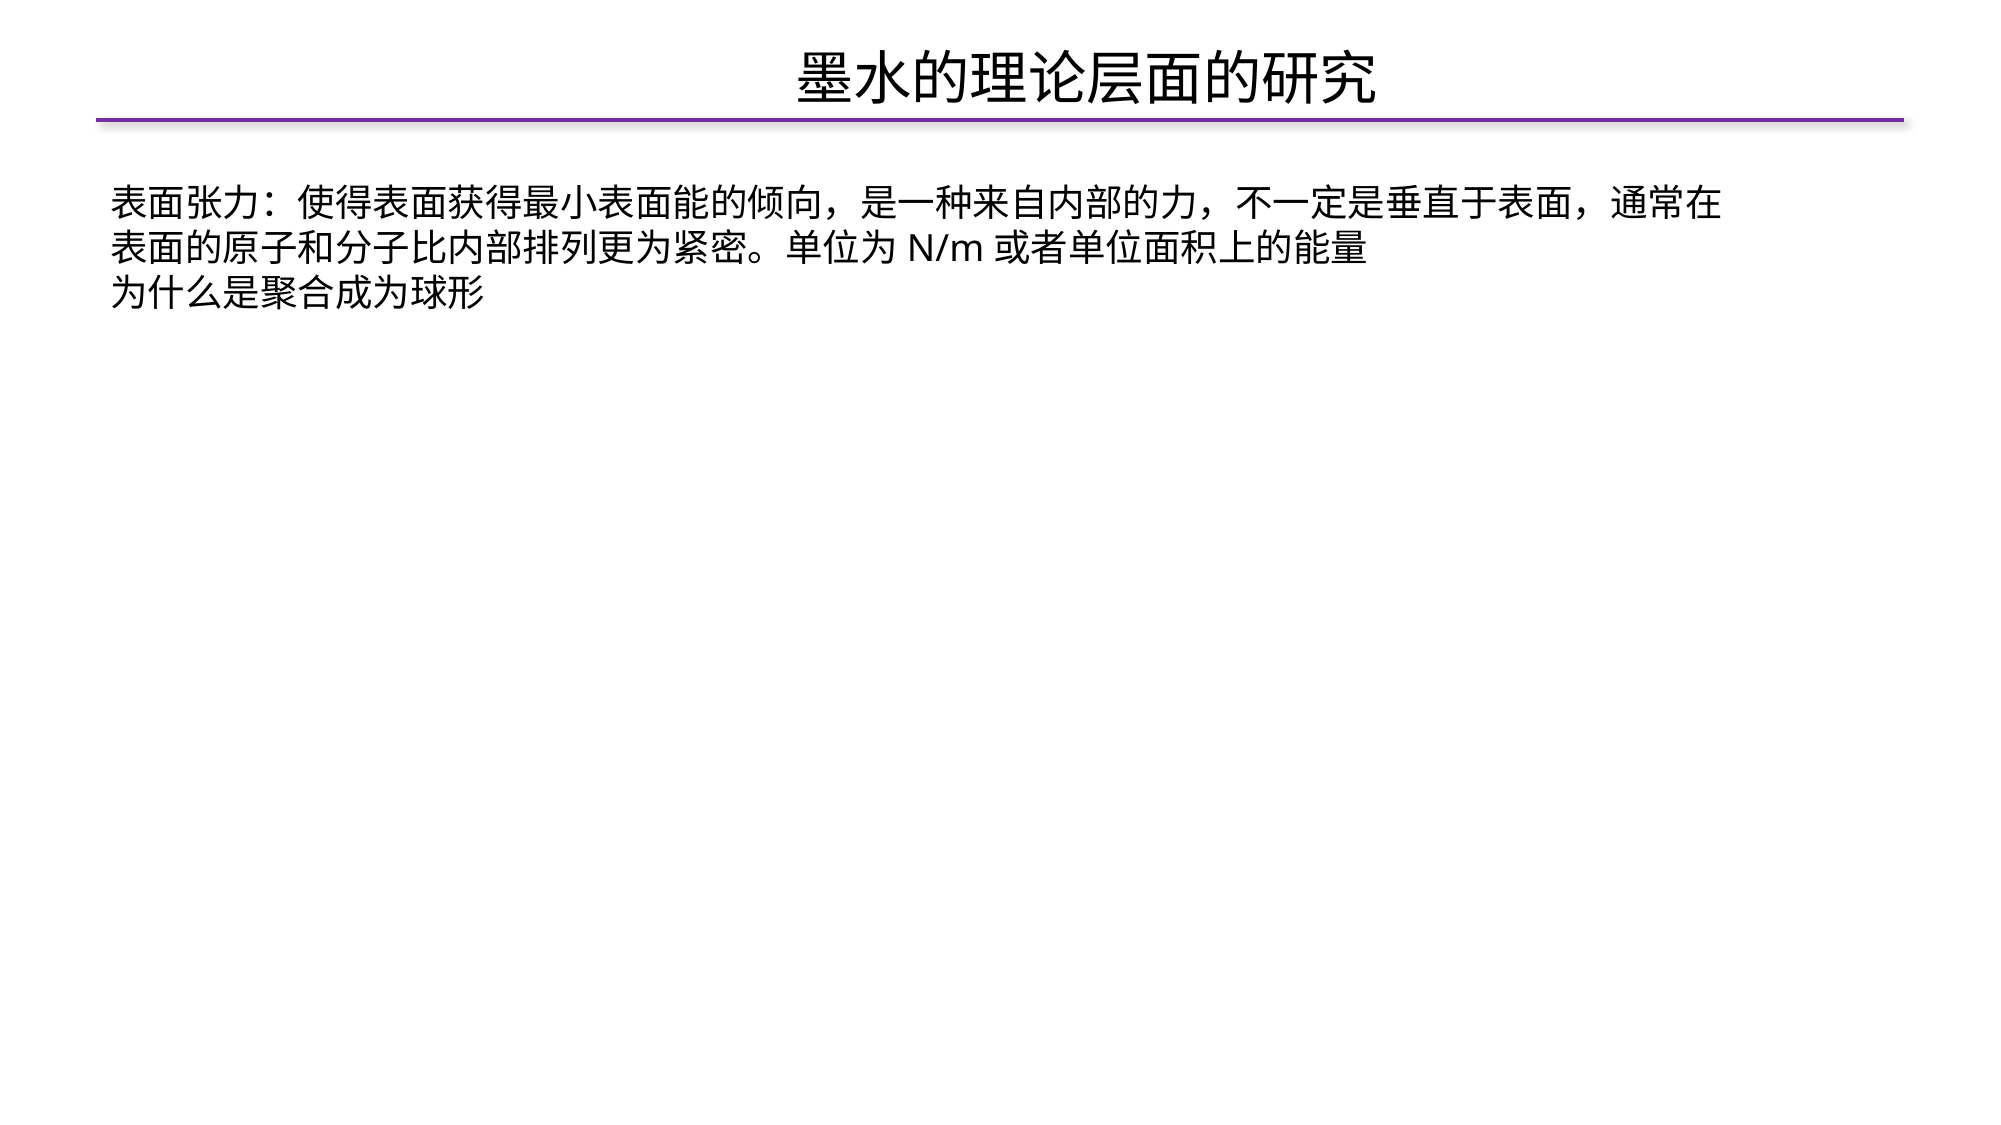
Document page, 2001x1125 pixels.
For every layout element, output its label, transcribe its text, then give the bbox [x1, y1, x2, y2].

text_box 墨水的理论层面的研究 [780, 34, 1393, 119]
text_box 表面张力：使得表面获得最小表面能的倾向，是一种来自内部的力，不一定是垂直于表面，通常在表面的原子和分子比内部排列更为紧密。单位为N/m或者单位面积上的能量 为什么是聚合成为球形 [95, 171, 1771, 322]
